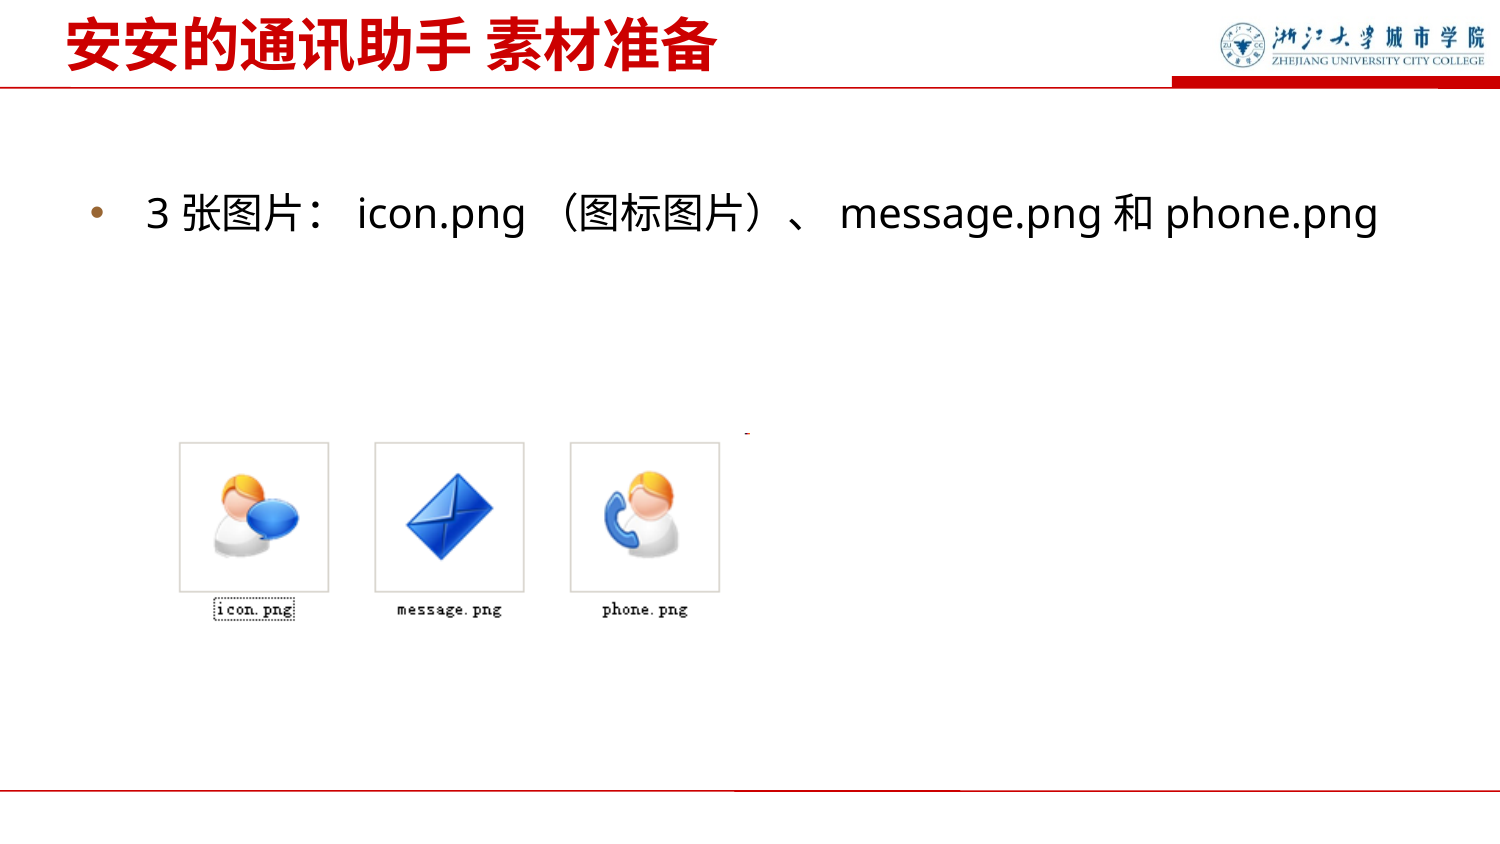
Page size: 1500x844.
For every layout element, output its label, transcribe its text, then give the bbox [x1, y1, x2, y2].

picture [159, 433, 751, 644]
text_box 3张图片：icon.png（图标图片）、message.png和phone.png [74, 179, 1471, 304]
picture [1210, 5, 1497, 73]
title 安安的通讯助手 素材准备 [49, 7, 1400, 80]
